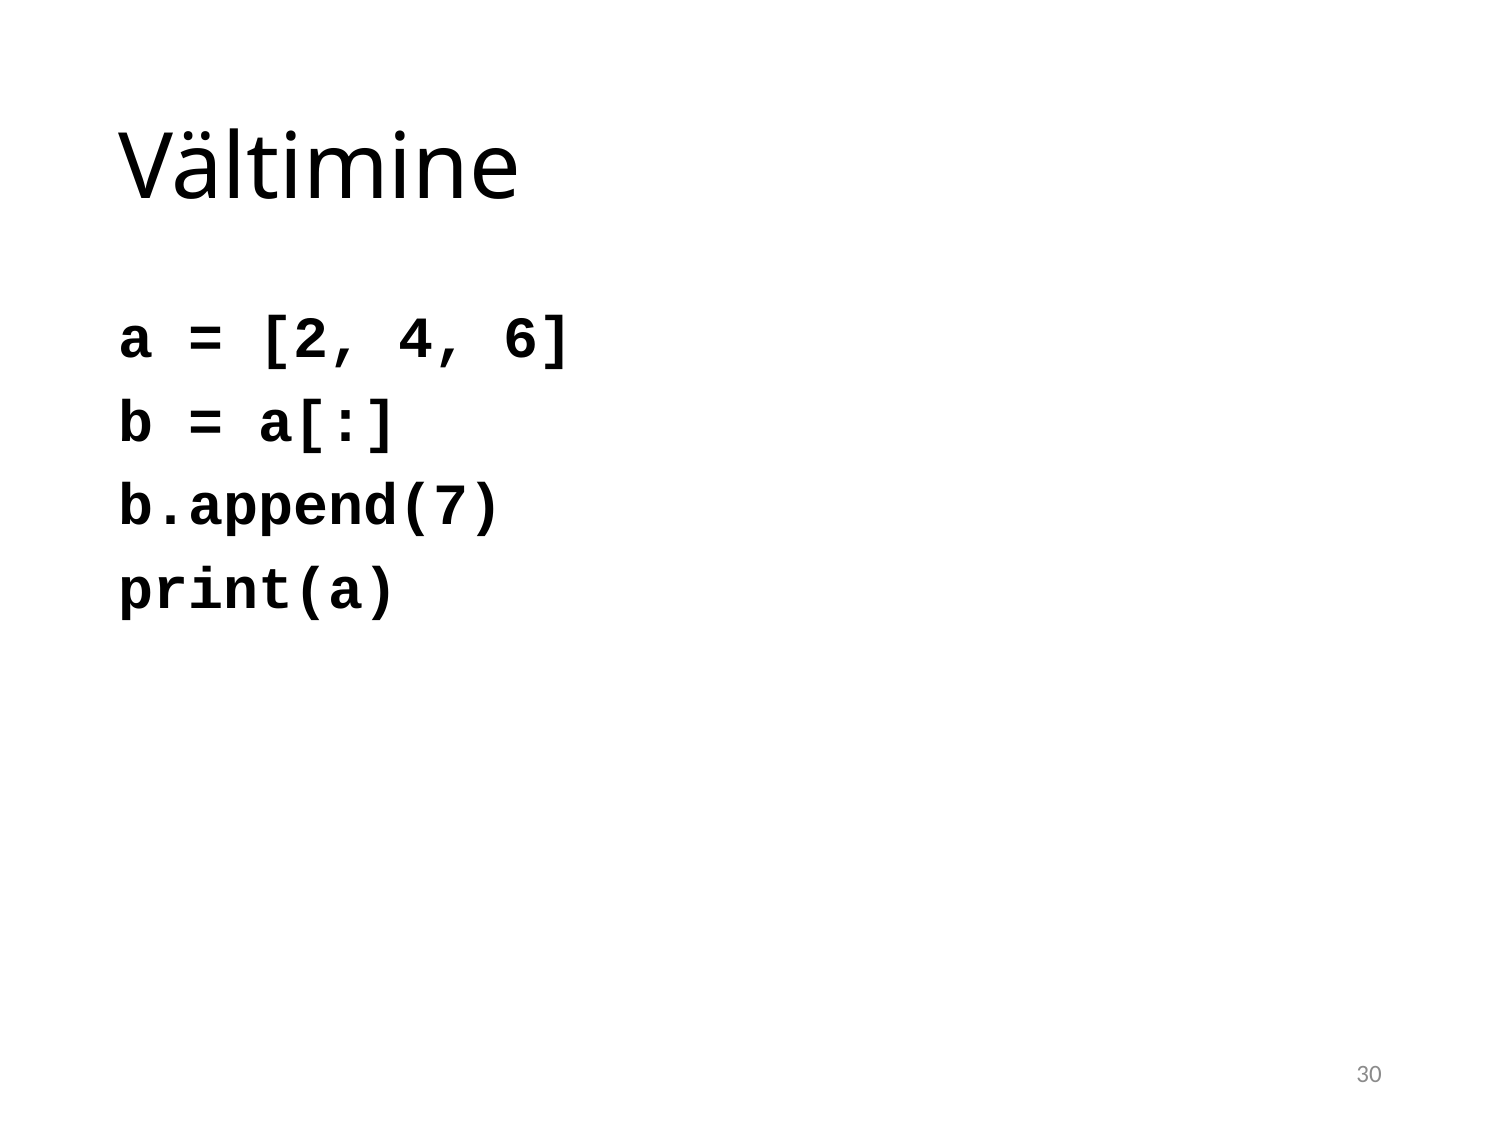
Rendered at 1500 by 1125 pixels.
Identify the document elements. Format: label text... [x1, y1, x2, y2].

slide_number 30 [1059, 1042, 1397, 1103]
title Vältimine [103, 59, 1397, 278]
list a = [2, 4, 6] b = a[:] b.append(7) print(a) [103, 299, 1397, 1014]
